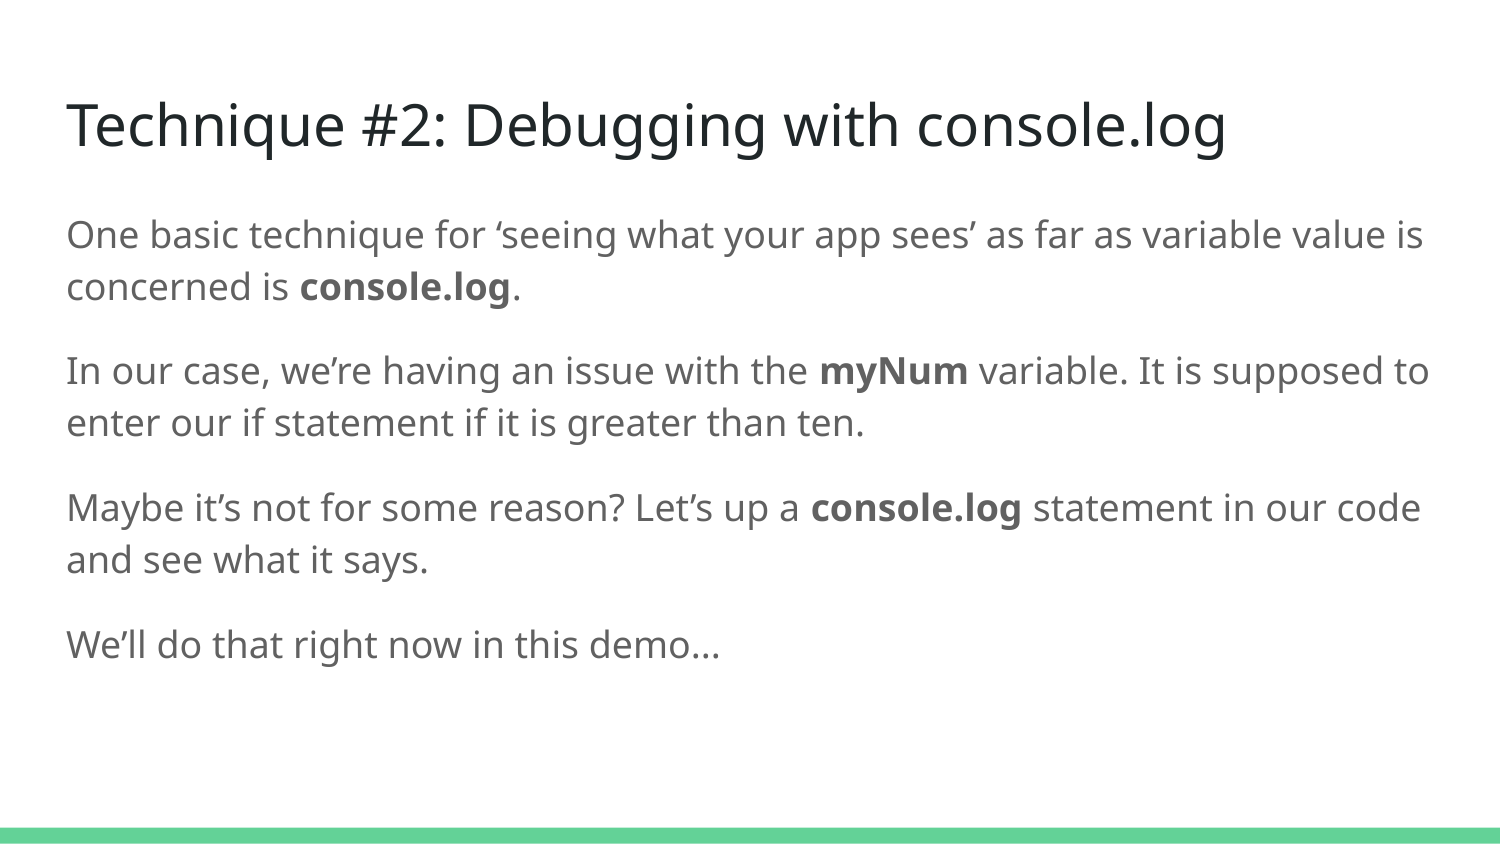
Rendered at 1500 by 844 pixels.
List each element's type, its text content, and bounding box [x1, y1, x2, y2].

list One basic technique for ‘seeing what your app sees’ as far as variable value is concerned is console.log. In our case, we’re having an issue with the myNum variable. It is supposed to enter our if statement if it is greater than ten. Maybe it’s not for some reason? Let’s up a console.log statement in our code and see what it says. We’ll do that right now in this demo... [51, 189, 1449, 750]
title Technique #2: Debugging with console.log [51, 72, 1449, 167]
